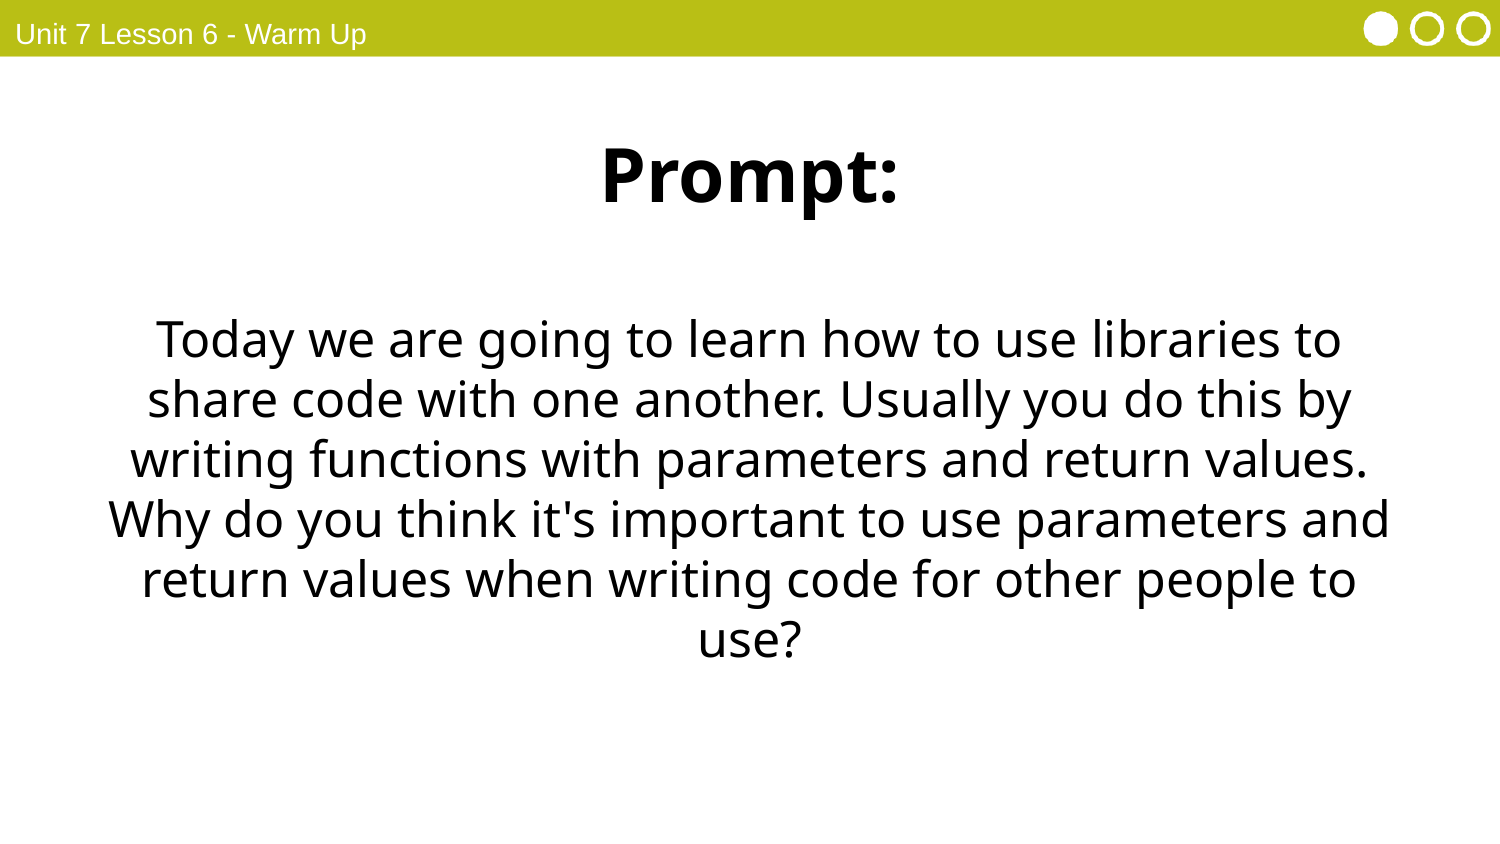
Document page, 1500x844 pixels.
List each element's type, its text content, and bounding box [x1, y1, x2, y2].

text_box Unit 7 Lesson 6 - Warm Up [0, 0, 750, 58]
text_box Prompt: Today we are going to learn how to use libraries to share code with one another. Usually you do this by writing functions with parameters and return values. Why do you think it's important to use parameters and return values when writing code for other people to use? [85, 112, 1415, 806]
picture [0, 0, 1500, 844]
